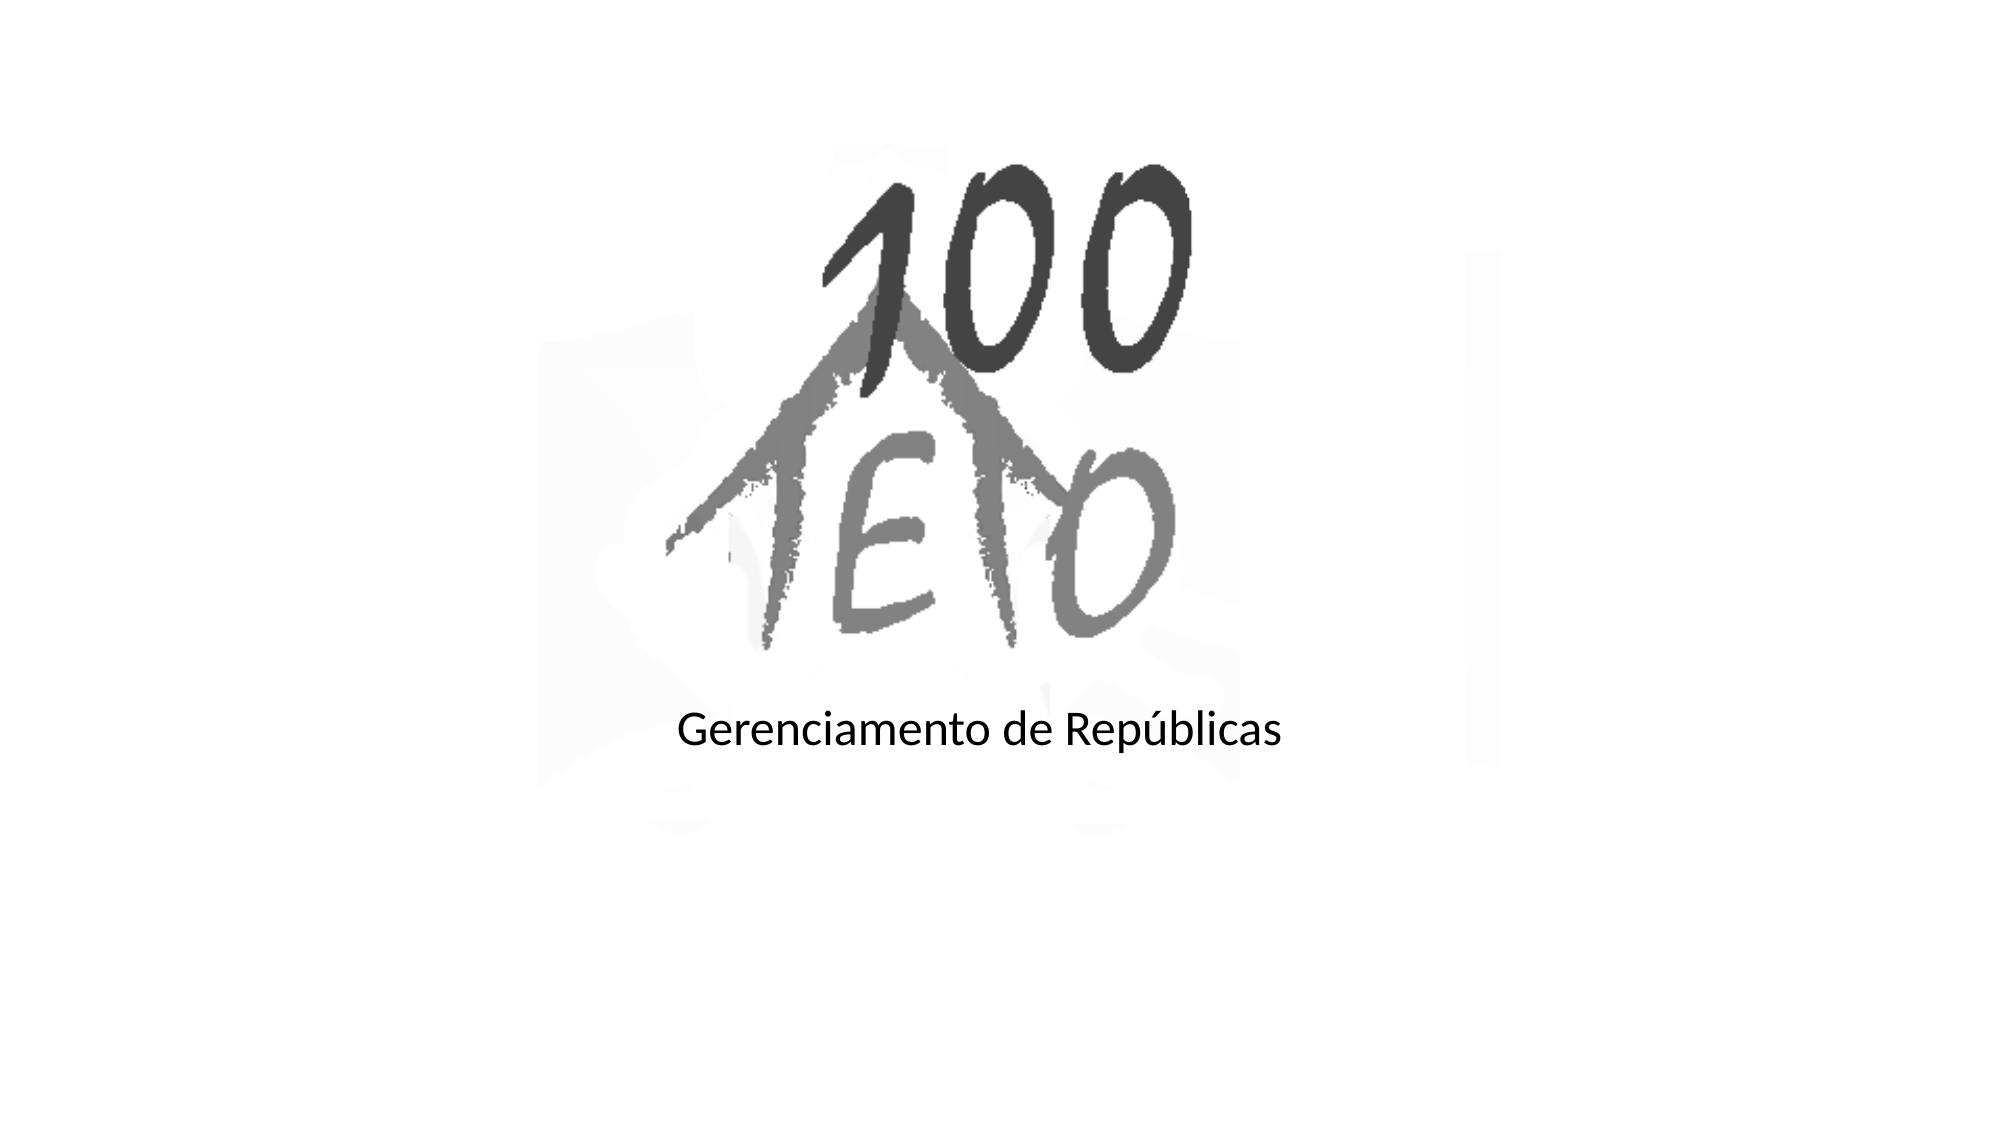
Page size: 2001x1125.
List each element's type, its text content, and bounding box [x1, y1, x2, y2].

subtitle Gerenciamento de Repúblicas [229, 694, 1730, 967]
picture [458, 0, 1501, 949]
